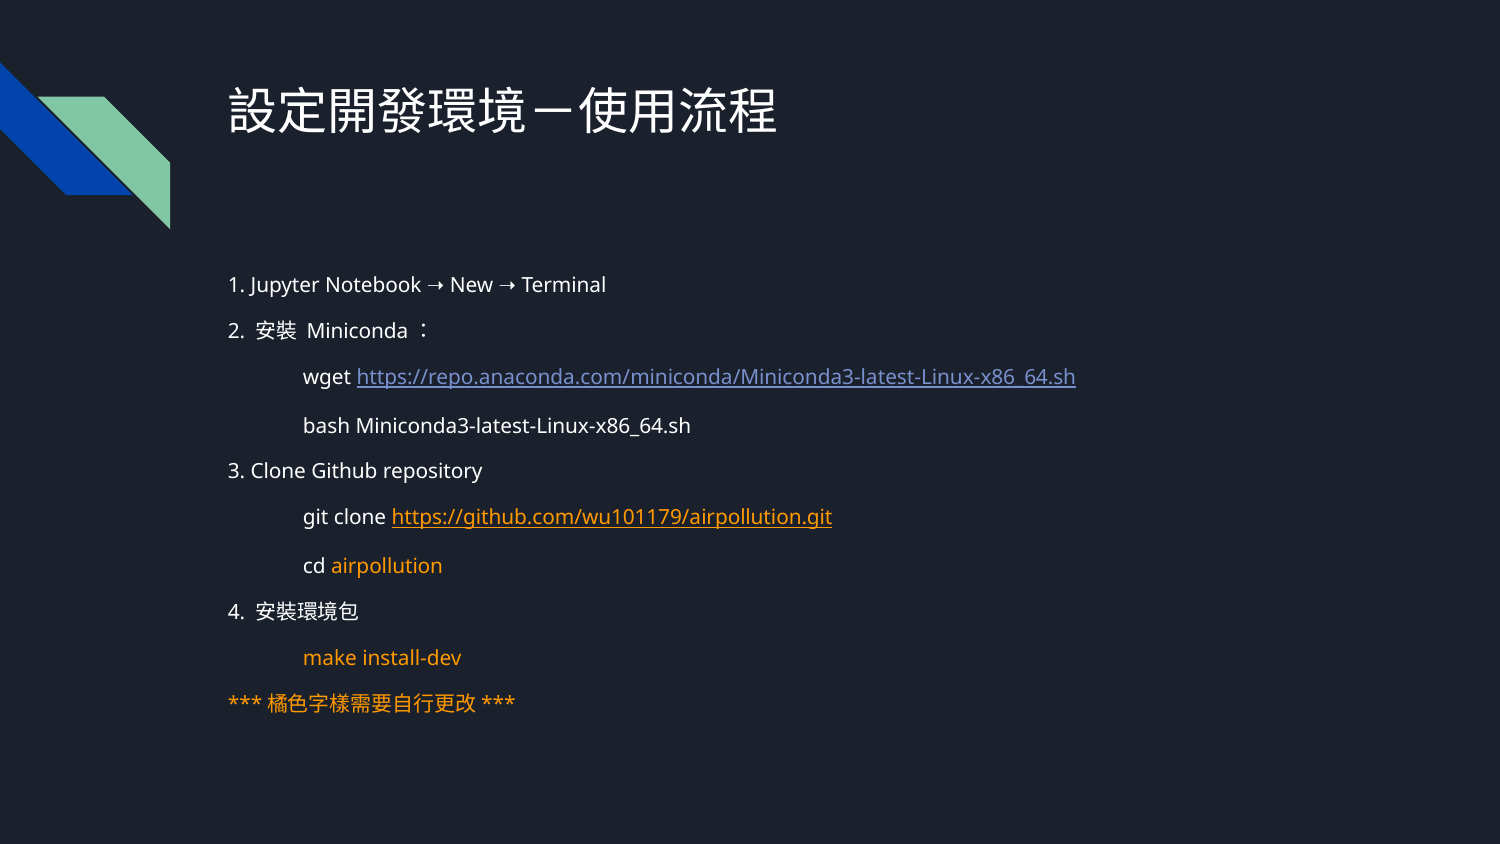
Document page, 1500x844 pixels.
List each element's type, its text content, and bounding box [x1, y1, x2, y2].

title 設定開發環境－使用流程 [212, 64, 1368, 215]
list 1. Jupyter Notebook ➝ New ➝ Terminal 2. 安裝 Miniconda： wget https://repo.anaconda.com/miniconda/Miniconda3-latest-Linux-x86_64.sh bash Miniconda3-latest-Linux-x86_64.sh 3. Clone Github repository git clone https://github.com/wu101179/airpollution.git cd airpollution 4. 安裝環境包 make install-dev ***橘色字樣需要自行更改*** [212, 257, 1368, 735]
